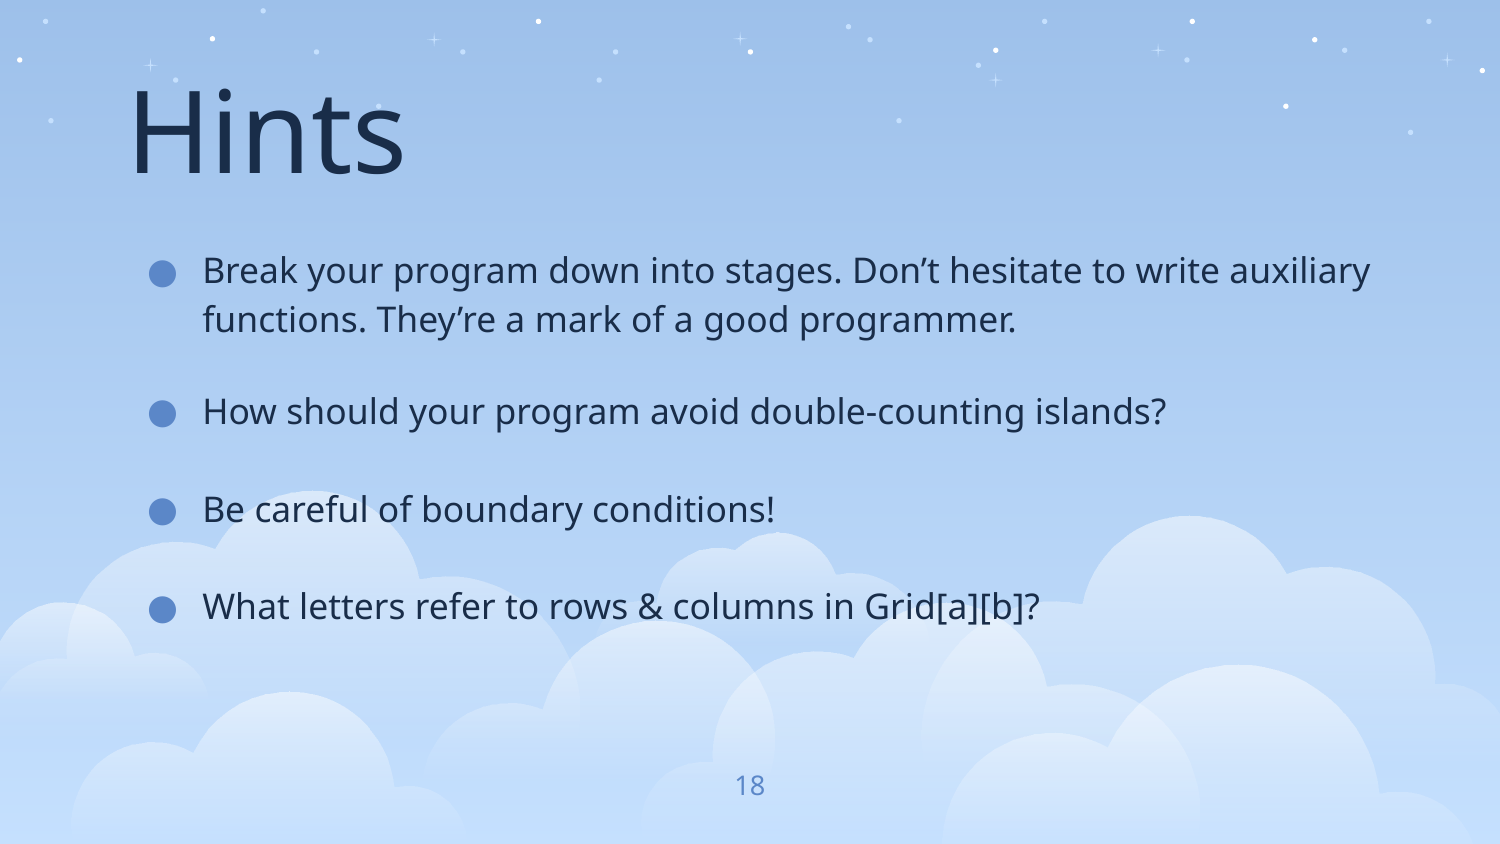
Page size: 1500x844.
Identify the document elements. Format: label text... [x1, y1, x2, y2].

slide_number ‹#› [705, 754, 795, 819]
subtitle Break your program down into stages. Don’t hesitate to write auxiliary functions. They’re a mark of a good programmer. How should your program avoid double-counting islands? Be careful of boundary conditions! What letters refer to rows & columns in Grid[a][b]? [127, 242, 1373, 783]
title Hints [126, 38, 1268, 198]
